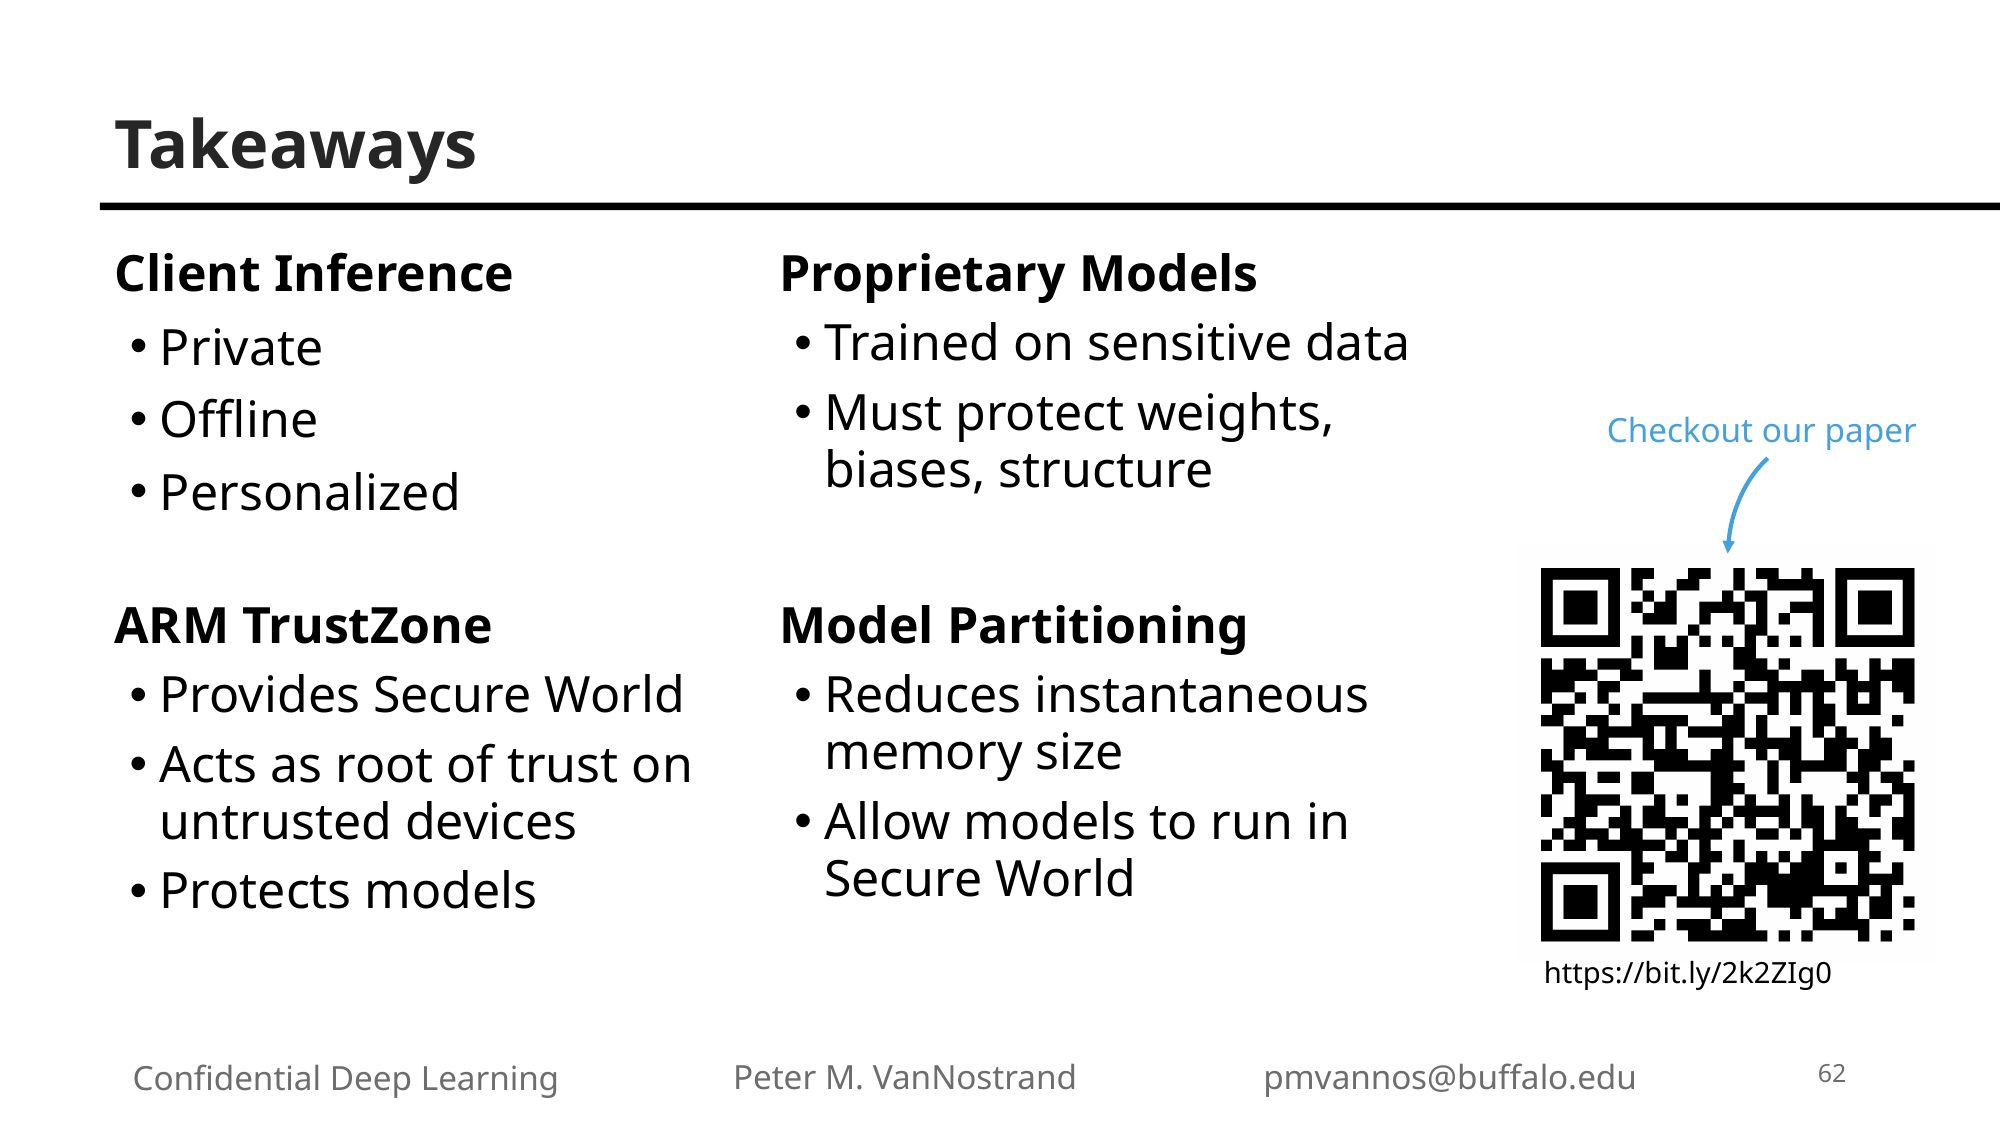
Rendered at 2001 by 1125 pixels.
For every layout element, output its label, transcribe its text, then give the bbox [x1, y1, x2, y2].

text_box https://bit.ly/2k2ZIg0 [1529, 976, 1922, 1007]
title Takeaways [99, 57, 1900, 189]
picture [1517, 544, 1938, 965]
slide_number 62 [1782, 1050, 1883, 1100]
text_box [1722, 457, 1812, 544]
text_box ARM TrustZone Provides Secure World Acts as root of trust on untrusted devices Protects models [99, 590, 765, 928]
text_box Proprietary Models Trained on sensitive data Must protect weights, biases, structure [764, 238, 1470, 507]
text_box Model Partitioning Reduces instantaneous memory size Allow models to run in Secure World [764, 590, 1471, 915]
list Client Inference Private Offline Personalized [99, 238, 765, 569]
text_box Checkout our paper [1580, 402, 1944, 456]
